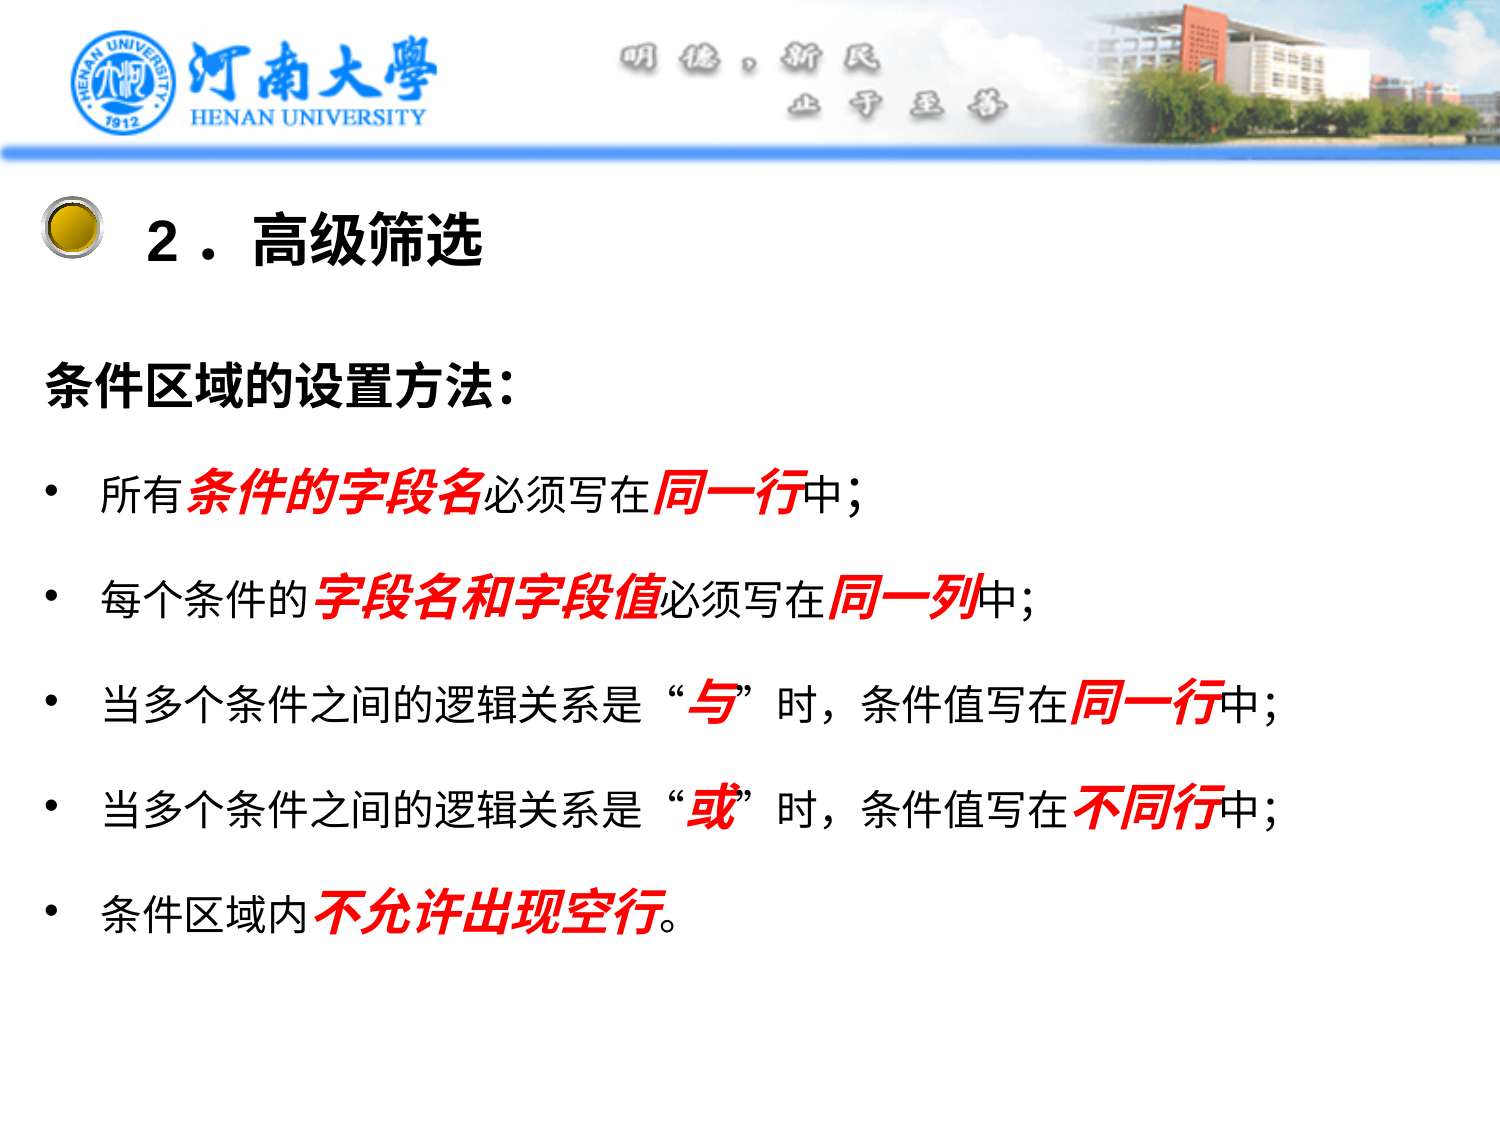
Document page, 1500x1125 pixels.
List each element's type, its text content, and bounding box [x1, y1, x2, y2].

text_box 条件区域的设置方法： 所有条件的字段名必须写在同一行中； 每个条件的字段名和字段值必须写在同一列中； 当多个条件之间的逻辑关系是“与”时，条件值写在同一行中； 当多个条件之间的逻辑关系是“或”时，条件值写在不同行中； 条件区域内不允许出现空行。 [29, 302, 1479, 948]
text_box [40, 195, 104, 259]
picture [0, 1, 1500, 1125]
text_box 2．高级筛选 [131, 160, 499, 281]
